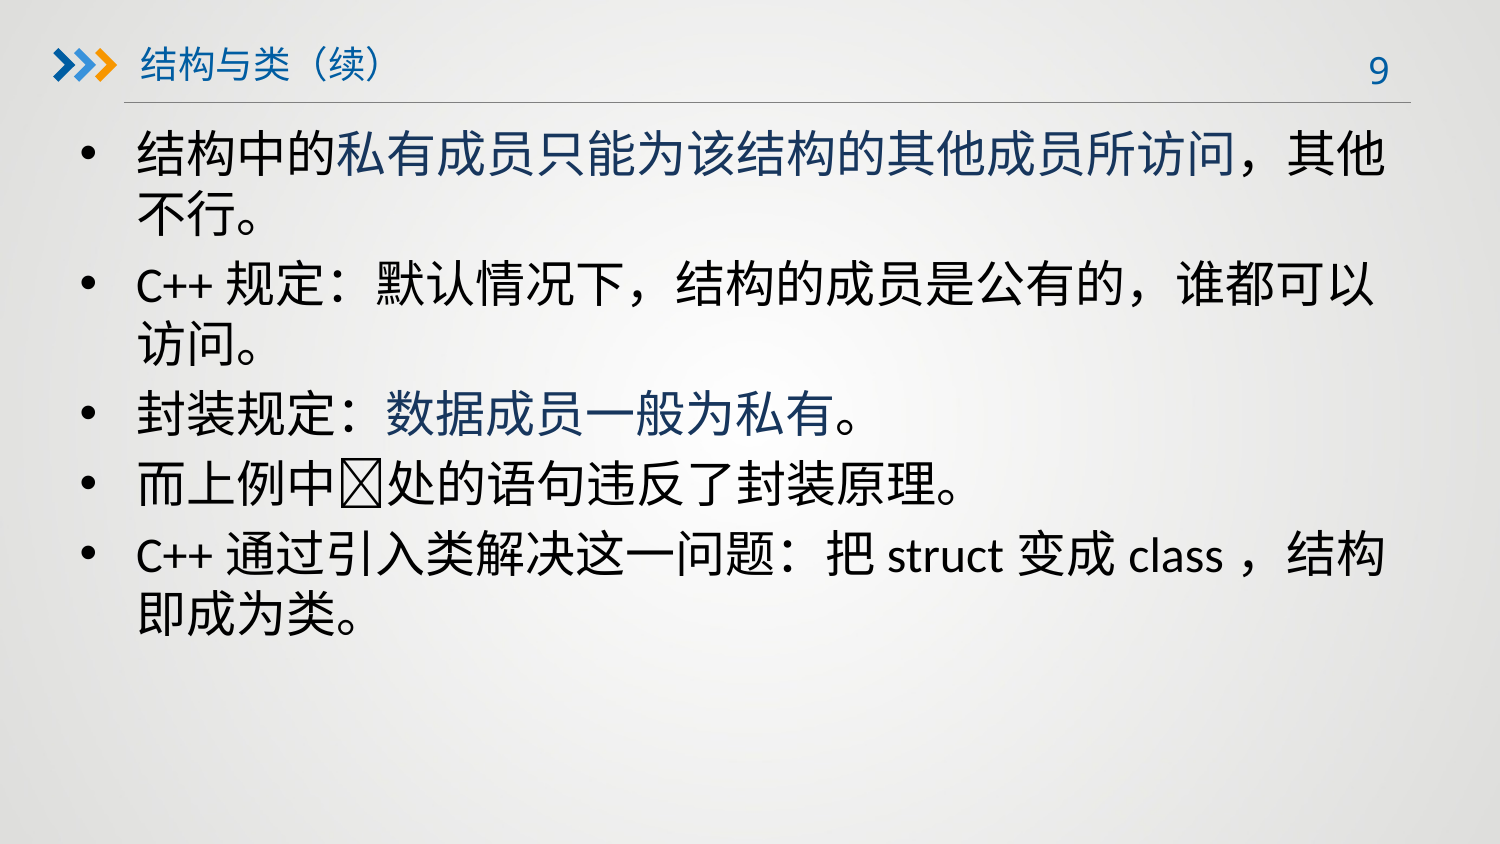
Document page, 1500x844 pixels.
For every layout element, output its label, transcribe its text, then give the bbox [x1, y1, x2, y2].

picture [0, 0, 1500, 844]
text_box 结构与类（续） [140, 32, 491, 95]
text_box 结构中的私有成员只能为该结构的其他成员所访问，其他不行。 C++规定：默认情况下，结构的成员是公有的，谁都可以访问。 封装规定：数据成员一般为私有。 而上例中处的语句违反了封装原理。 C++通过引入类解决这一问题：把struct变成class，结构即成为类。 [64, 114, 1422, 659]
